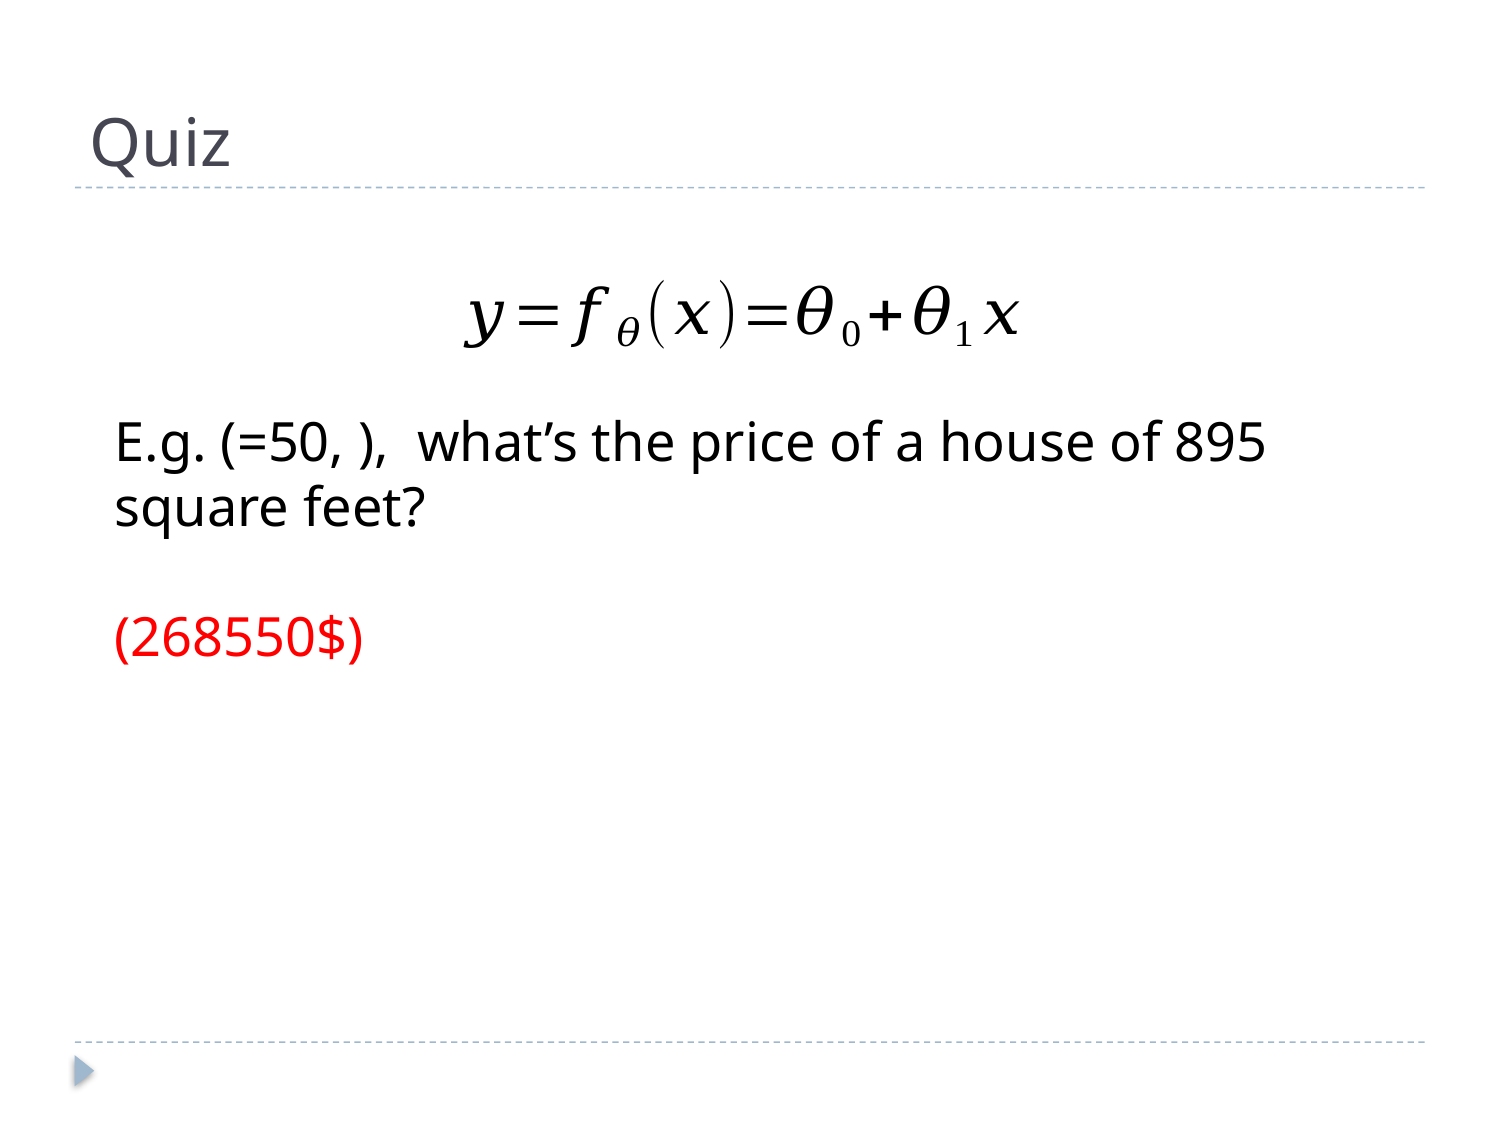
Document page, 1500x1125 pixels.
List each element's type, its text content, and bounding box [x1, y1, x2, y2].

title Quiz [75, 24, 1425, 188]
